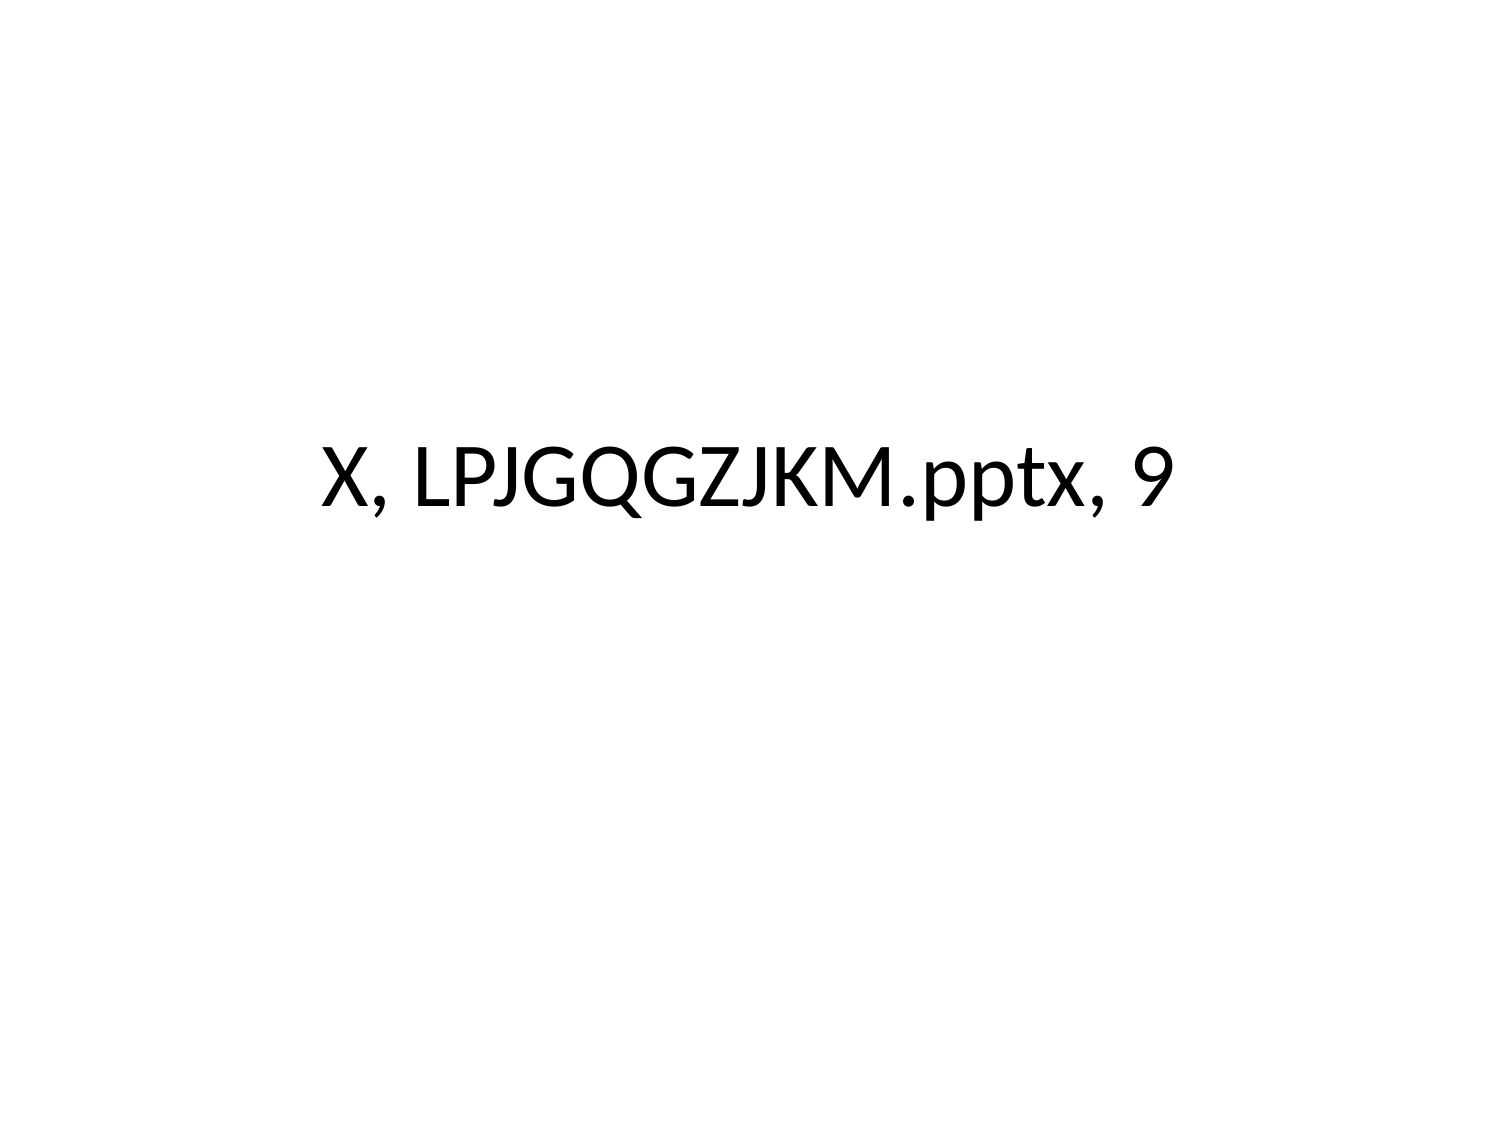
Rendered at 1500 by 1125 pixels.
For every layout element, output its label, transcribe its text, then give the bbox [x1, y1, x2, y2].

title X, LPJGQGZJKM.pptx, 9 [112, 349, 1388, 591]
